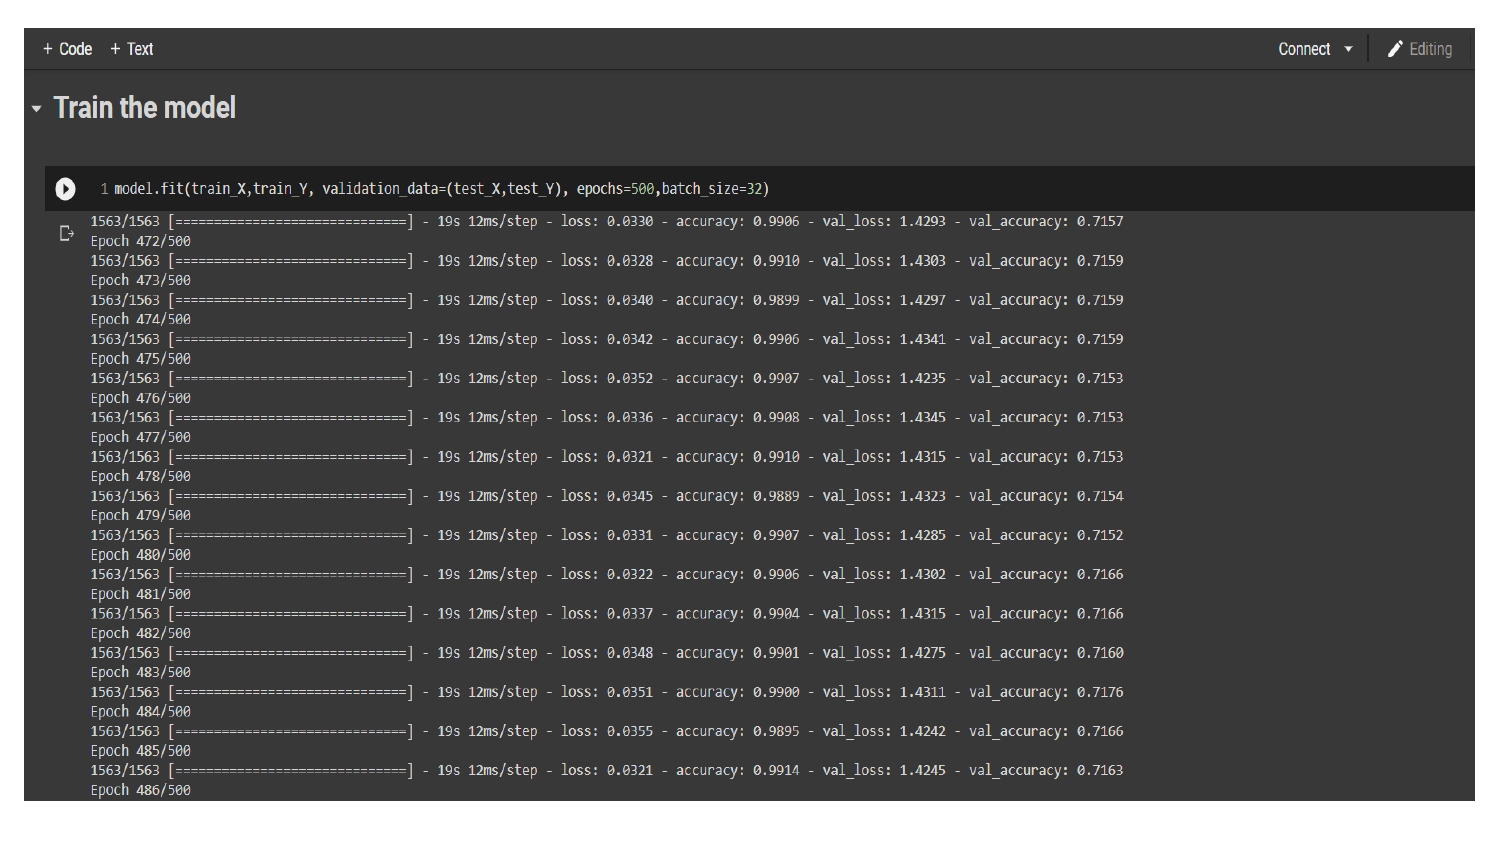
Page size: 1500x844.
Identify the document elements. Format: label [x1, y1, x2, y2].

picture [24, 28, 1476, 802]
